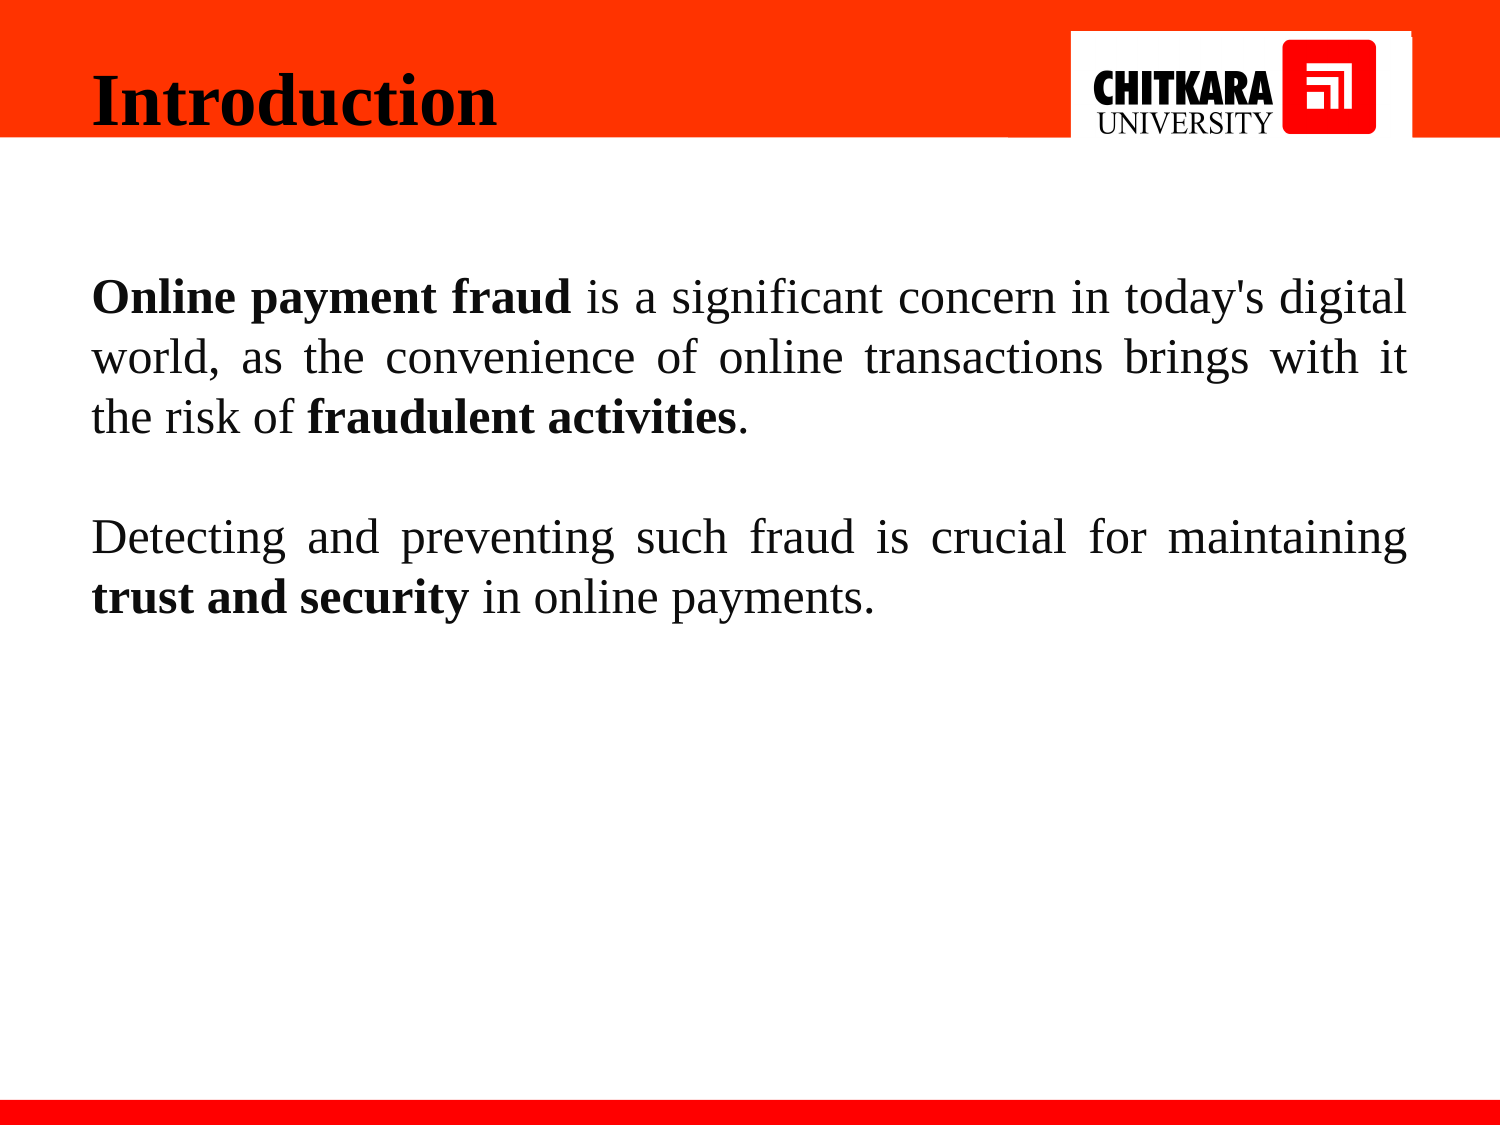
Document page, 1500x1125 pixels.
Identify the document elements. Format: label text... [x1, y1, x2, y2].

text_box Online payment fraud is a significant concern in today's digital world, as the convenience of online transactions brings with it the risk of fraudulent activities. Detecting and preventing such fraud is crucial for maintaining trust and security in online payments. [76, 196, 1424, 691]
text_box Introduction [76, 42, 963, 148]
picture [1074, 37, 1391, 138]
